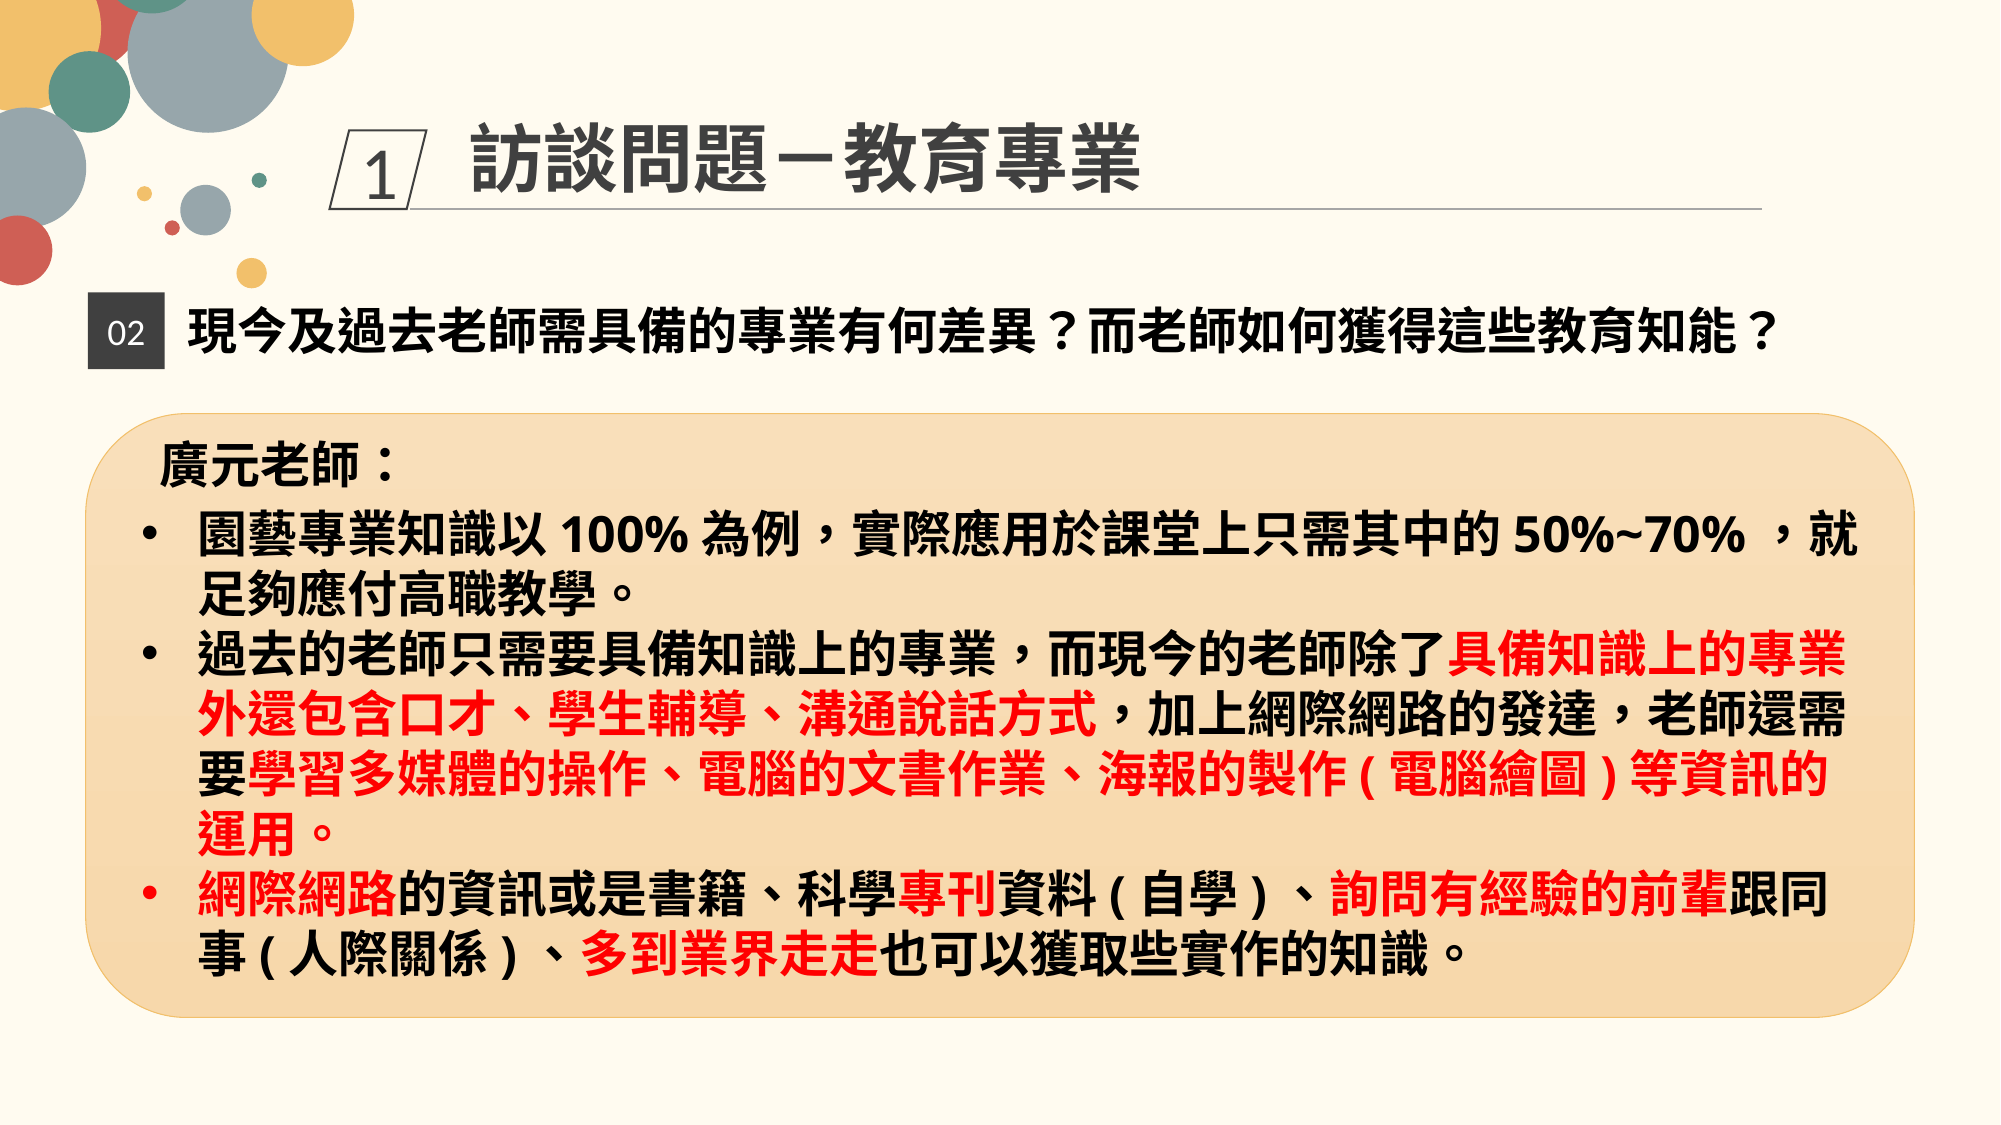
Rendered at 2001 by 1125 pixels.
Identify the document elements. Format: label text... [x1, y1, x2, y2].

text_box 訪談問題－教育專業 [454, 104, 1224, 208]
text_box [0, 0, 355, 289]
text_box 園藝專業知識以100%為例，實際應用於課堂上只需其中的50%~70%，就足夠應付高職教學。 過去的老師只需要具備知識上的專業，而現今的老師除了具備知識上的專業外還包含口才、學生輔導、溝通說話方式，加上網際網路的發達，老師還需要學習多媒體的操作、電腦的文書作業、海報的製作(電腦繪圖)等資訊的運用。 網際網路的資訊或是書籍、科學專刊資料(自學)、詢問有經驗的前輩跟同事(人際關係)、多到業界走走也可以獲取些實作的知識。 [126, 494, 1875, 990]
text_box 1 [355, 129, 428, 211]
text_box 廣元老師： [145, 426, 425, 501]
text_box 02 [87, 291, 166, 370]
text_box [85, 413, 1915, 1018]
text_box 現今及過去老師需具備的專業有何差異？而老師如何獲得這些教育知能？ [172, 292, 1933, 367]
